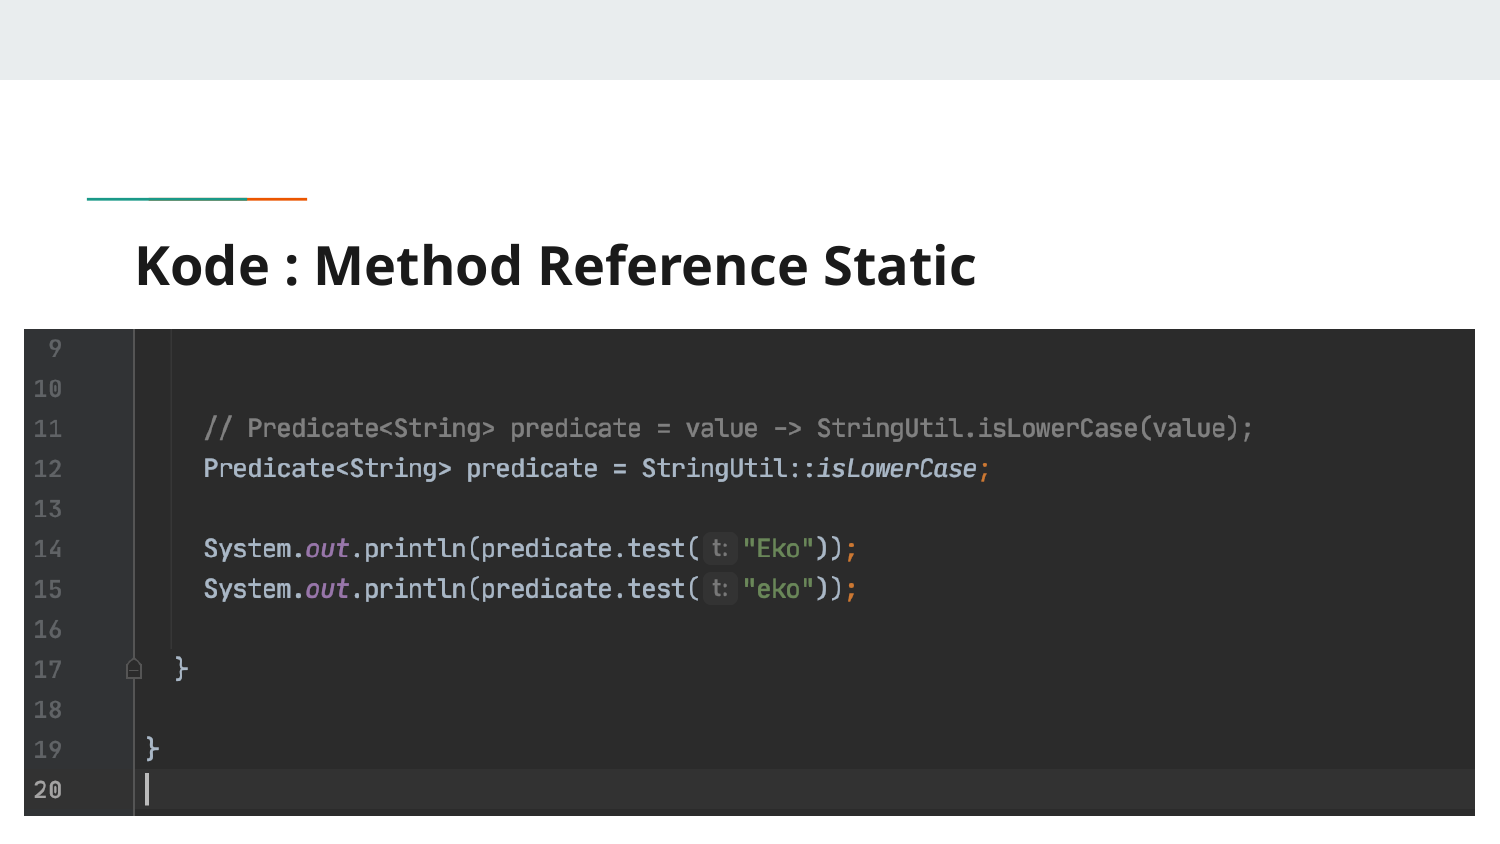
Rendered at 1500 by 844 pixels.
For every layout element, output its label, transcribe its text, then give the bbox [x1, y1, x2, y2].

title Kode : Method Reference Static [119, 216, 1381, 305]
picture [24, 328, 1476, 817]
